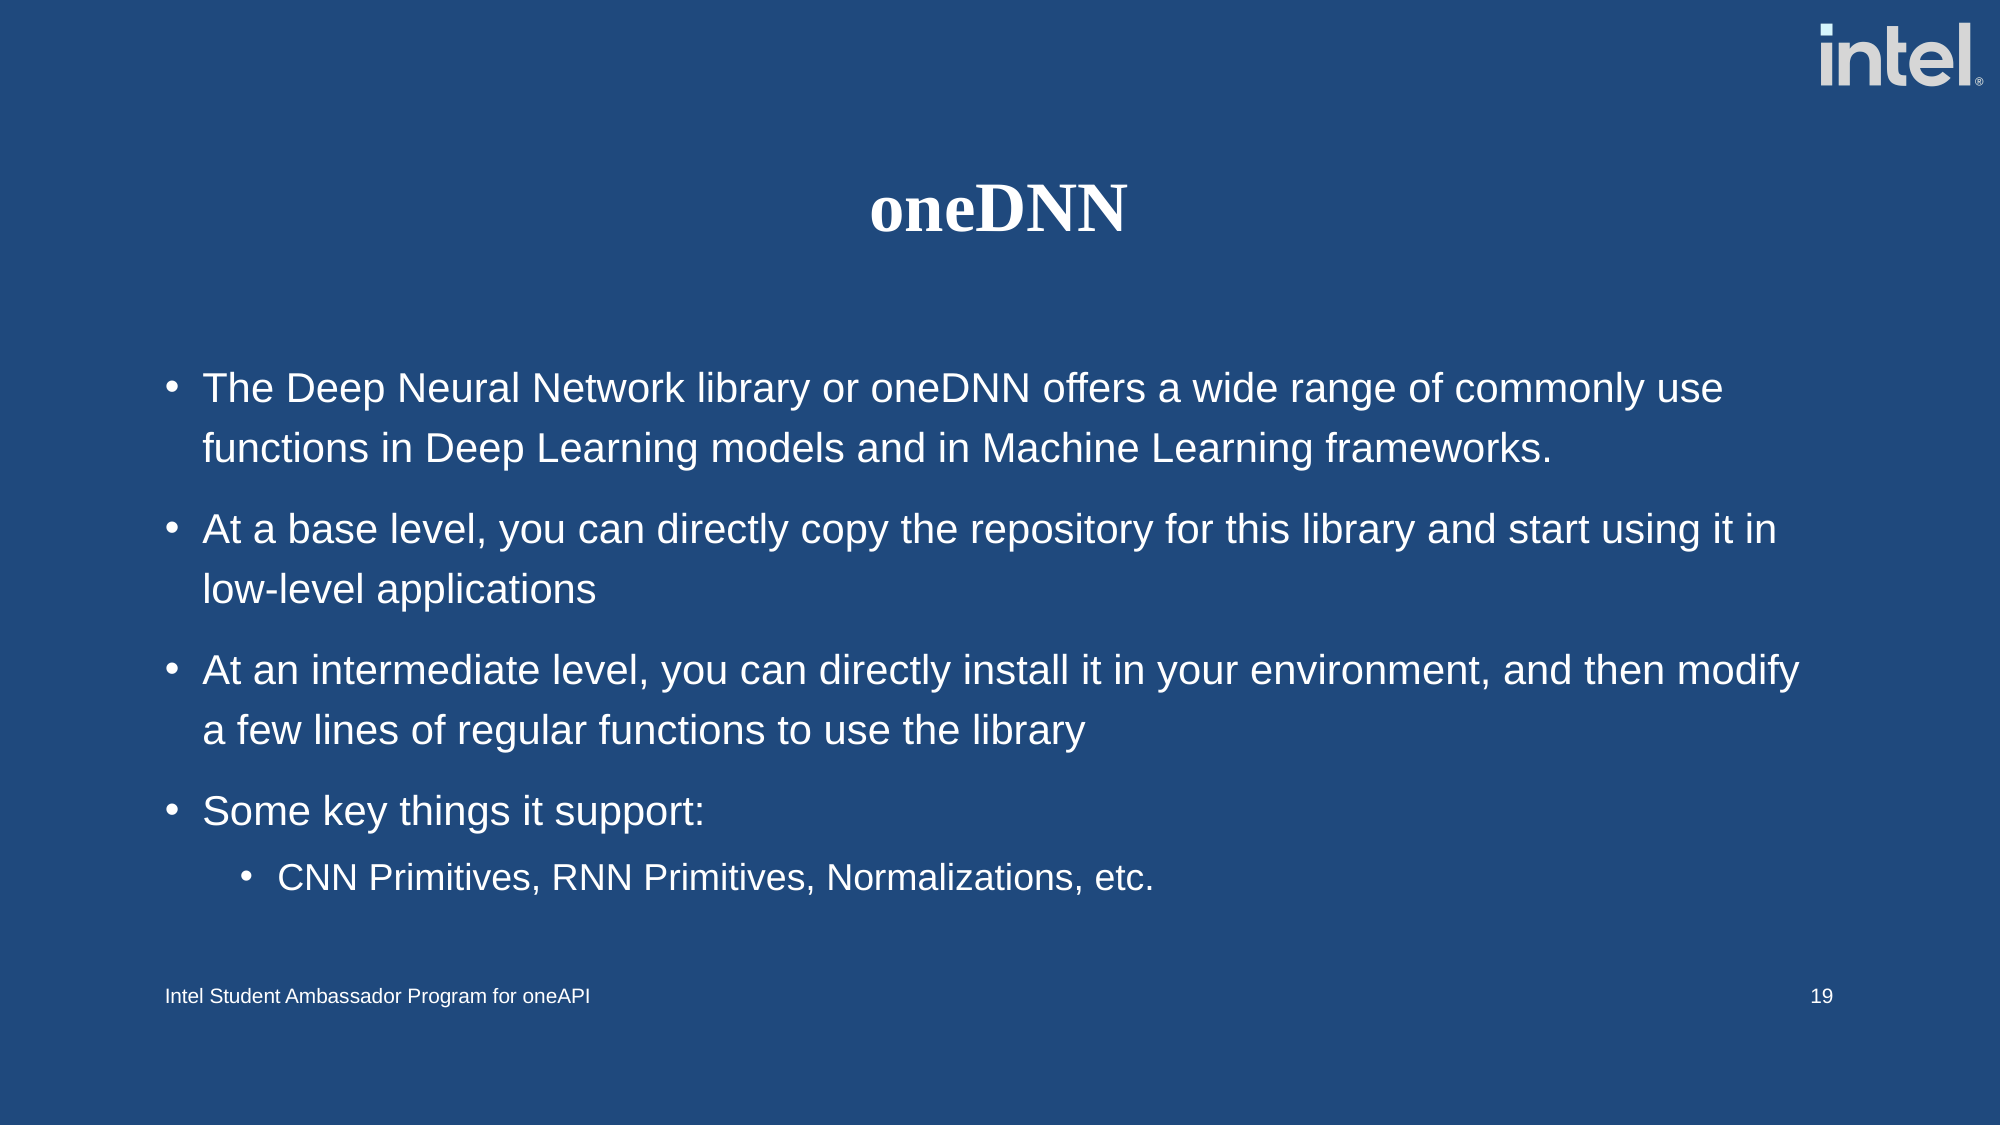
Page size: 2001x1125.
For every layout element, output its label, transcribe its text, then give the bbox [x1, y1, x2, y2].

slide_number 19 [1724, 965, 1849, 1025]
list The Deep Neural Network library or oneDNN offers a wide range of commonly use functions in Deep Learning models and in Machine Learning frameworks. At a base level, you can directly copy the repository for this library and start using it in low-level applications At an intermediate level, you can directly install it in your environment, and then modify a few lines of regular functions to use the library Some key things it support: CNN Primitives, RNN Primitives, Normalizations, etc. [149, 343, 1849, 950]
footer Intel Student Ambassador Program for oneAPI [149, 965, 1245, 1025]
title oneDNN [149, 99, 1849, 318]
